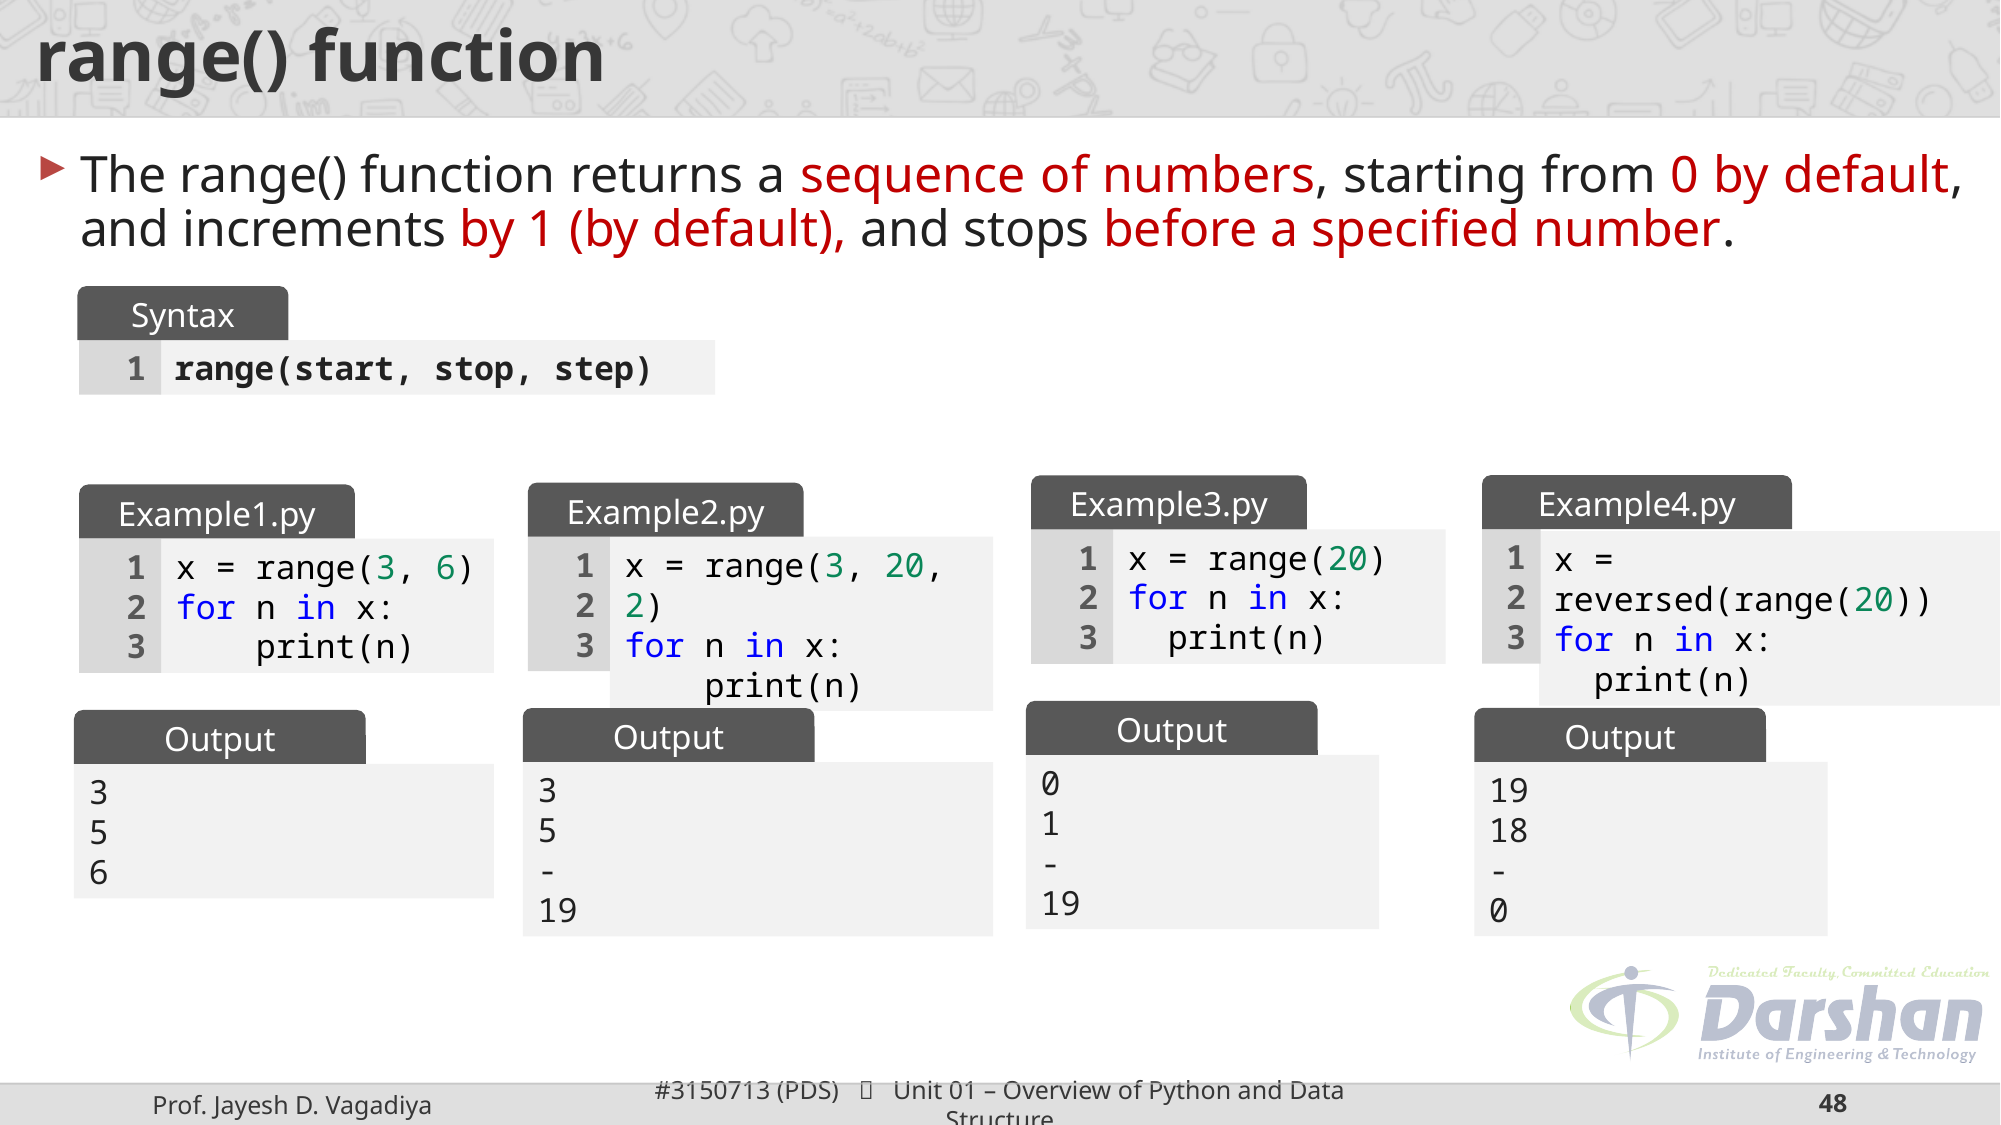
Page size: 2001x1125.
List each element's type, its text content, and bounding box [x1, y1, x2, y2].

text_box Example4.py [1481, 474, 1794, 531]
list The range() function returns a sequence of numbers, starting from 0 by default, and increments by 1 (by default), and stops before a specified number. [21, 141, 1979, 1008]
text_box Output [72, 708, 367, 765]
text_box 1 2 3 [1482, 531, 1541, 664]
text_box 3 5 - 19 [522, 762, 994, 937]
text_box x = reversed(range(20)) for n in x: print(n) [1539, 531, 2000, 706]
text_box x = range(3, 20, 2) for n in x: print(n) [609, 536, 994, 711]
text_box 1 2 3 [79, 540, 162, 673]
text_box x = range(3, 6) for n in x: print(n) [162, 538, 494, 673]
text_box Example3.py [1030, 474, 1308, 531]
text_box Example1.py [78, 483, 356, 540]
text_box Output [1024, 699, 1319, 756]
text_box x = range(20) for n in x: print(n) [1114, 529, 1446, 664]
text_box 3 5 6 [73, 763, 494, 899]
text_box range(start, stop, step) [162, 340, 716, 395]
text_box 1 2 3 [1570, 966, 1990, 1063]
text_box Syntax [76, 285, 290, 342]
text_box 19 18 - 0 [1474, 761, 1828, 937]
text_box Output [1473, 706, 1768, 763]
text_box 1 2 3 [527, 538, 610, 672]
text_box Example2.py [526, 481, 805, 538]
text_box 0 1 - 19 [1025, 754, 1380, 930]
text_box 1 [79, 342, 162, 395]
text_box 1 2 3 [1031, 531, 1114, 664]
text_box Output [521, 706, 816, 764]
title range() function [0, 0, 2000, 117]
